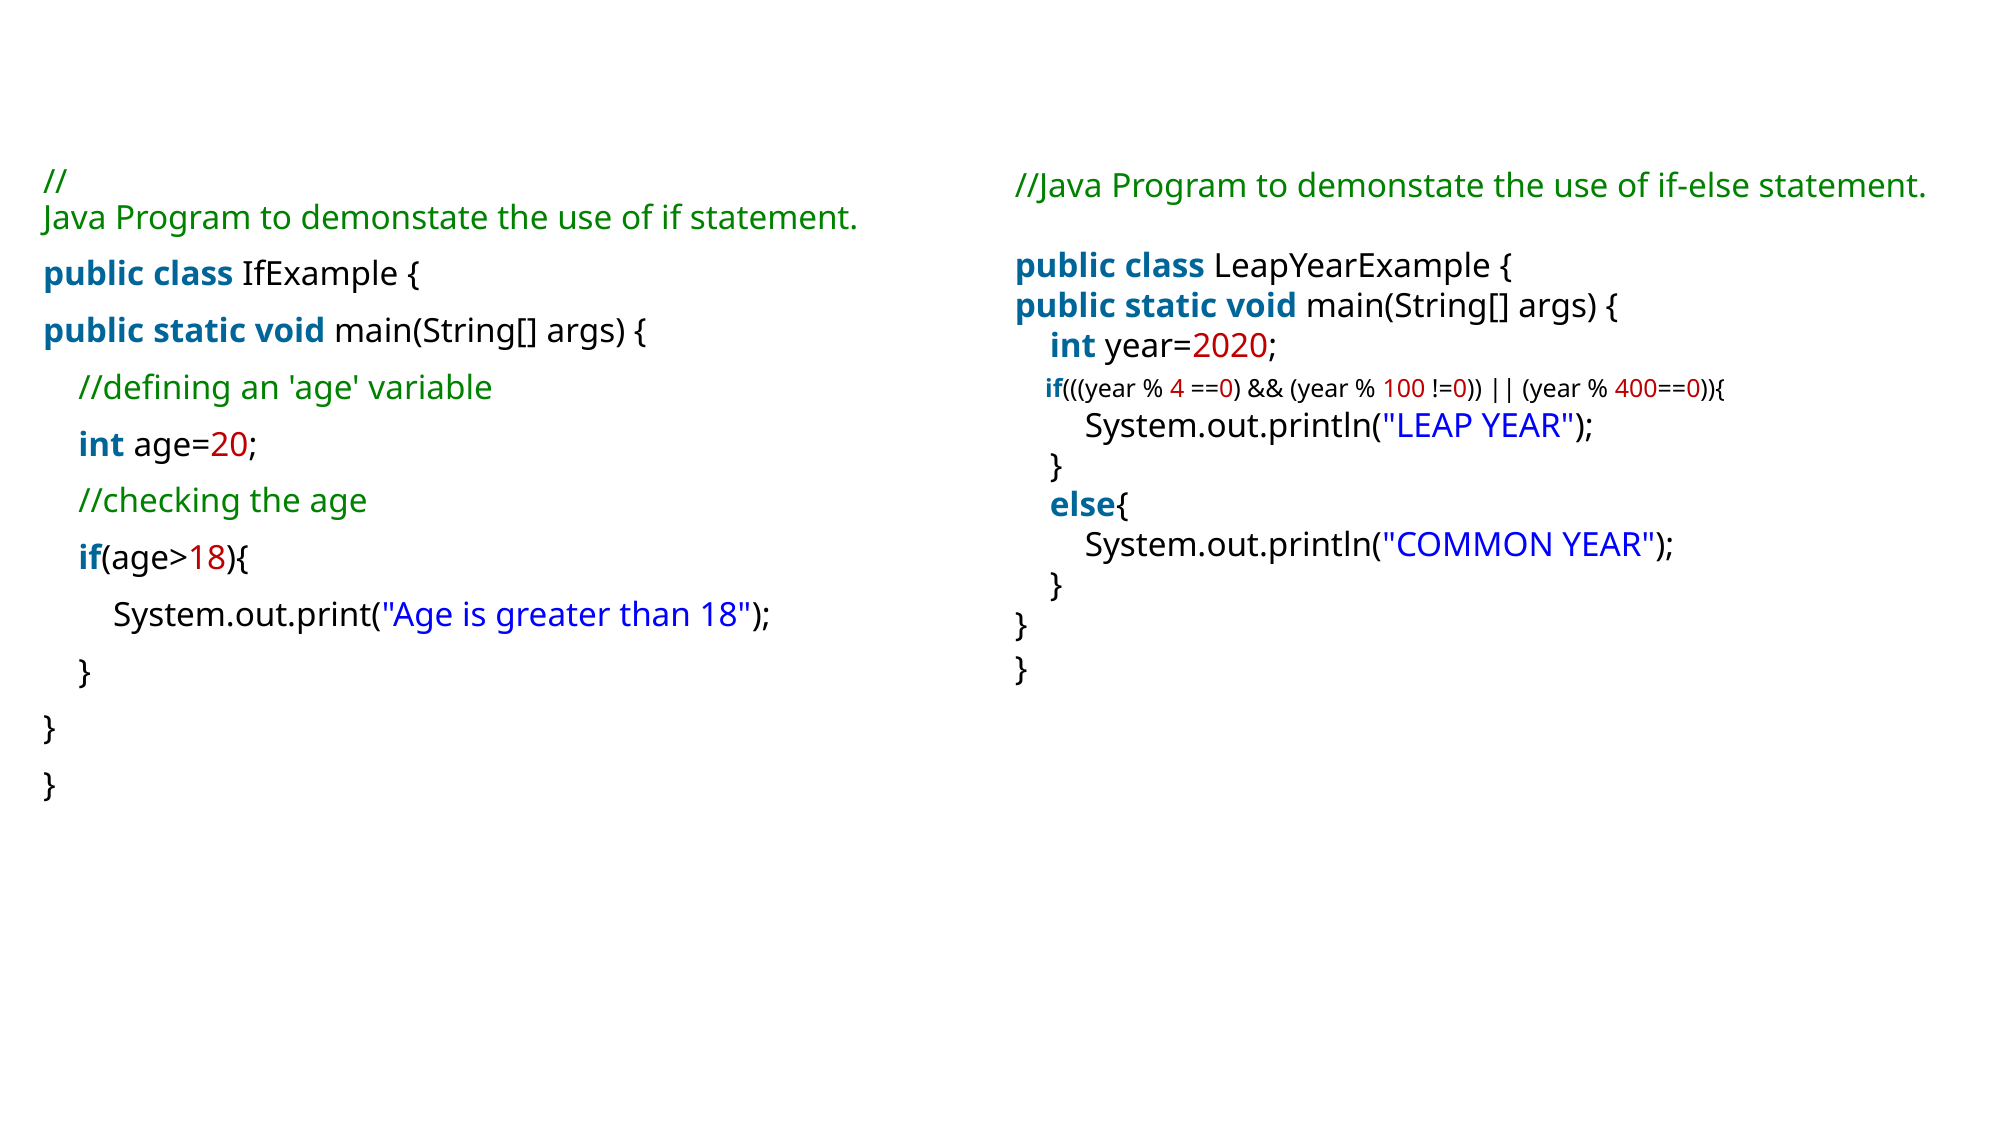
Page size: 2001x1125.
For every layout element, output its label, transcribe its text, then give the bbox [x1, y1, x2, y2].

list //Java Program to demonstate the use of if statement. public class IfExample { public static void main(String[] args) { //defining an 'age' variable int age=20; //checking the age if(age>18){ System.out.print("Age is greater than 18"); } } } [28, 156, 905, 812]
text_box //Java Program to demonstate the use of if-else statement. public class LeapYearExample { public static void main(String[] args) { int year=2020; if(((year % 4 ==0) && (year % 100 !=0)) || (year % 400==0)){ System.out.println("LEAP YEAR"); } else{ System.out.println("COMMON YEAR"); } } } [999, 156, 2000, 696]
